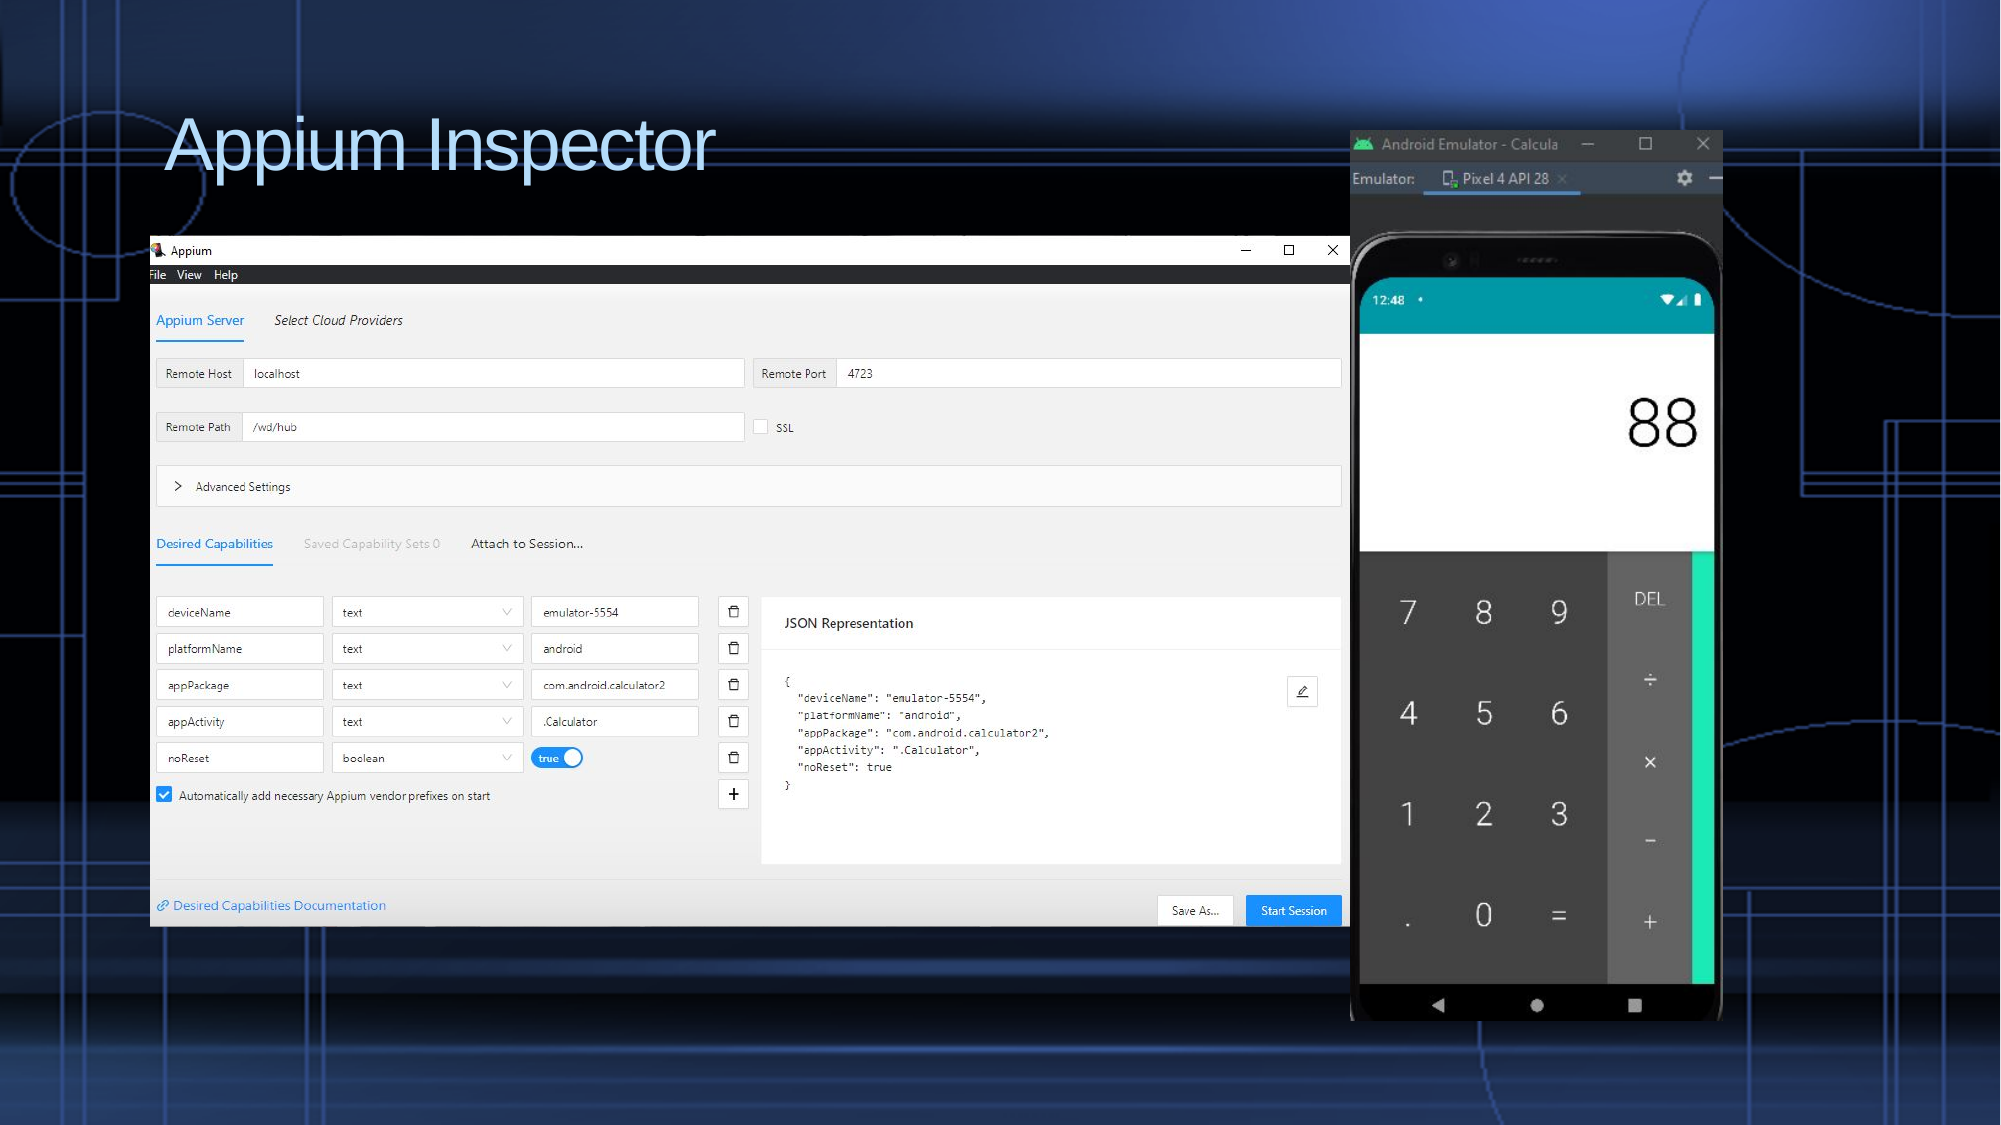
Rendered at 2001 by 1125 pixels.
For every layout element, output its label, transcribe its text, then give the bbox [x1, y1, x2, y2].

title Appium Inspector [150, 44, 1950, 236]
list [149, 234, 1343, 928]
picture [0, 0, 2001, 1125]
